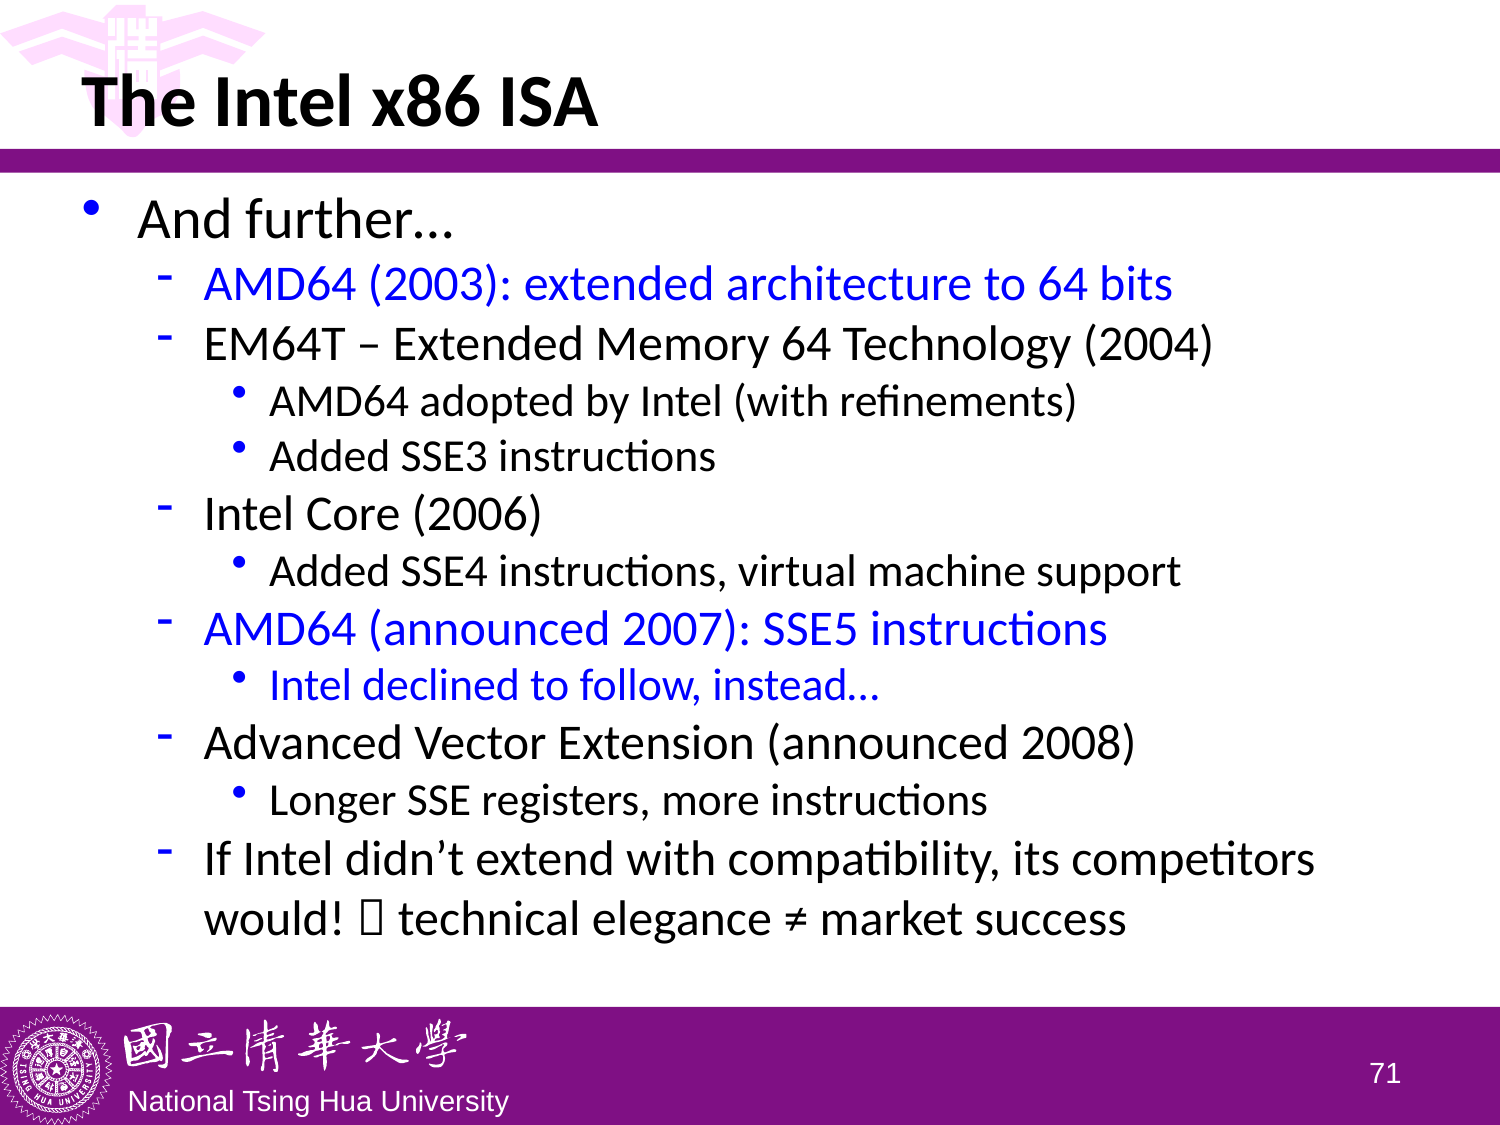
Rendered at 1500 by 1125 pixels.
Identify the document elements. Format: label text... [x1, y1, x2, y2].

slide_number 70 [1104, 1021, 1417, 1097]
list And further… AMD64 (2003): extended architecture to 64 bits EM64T – Extended Memory 64 Technology (2004) AMD64 adopted by Intel (with refinements) Added SSE3 instructions Intel Core (2006) Added SSE4 instructions, virtual machine support AMD64 (announced 2007): SSE5 instructions Intel declined to follow, instead… Advanced Vector Extension (announced 2008) Longer SSE registers, more instructions If Intel didn’t extend with compatibility, its competitors would!  technical elegance ≠ market success [66, 172, 1436, 1003]
title The Intel x86 ISA [66, 37, 1436, 149]
